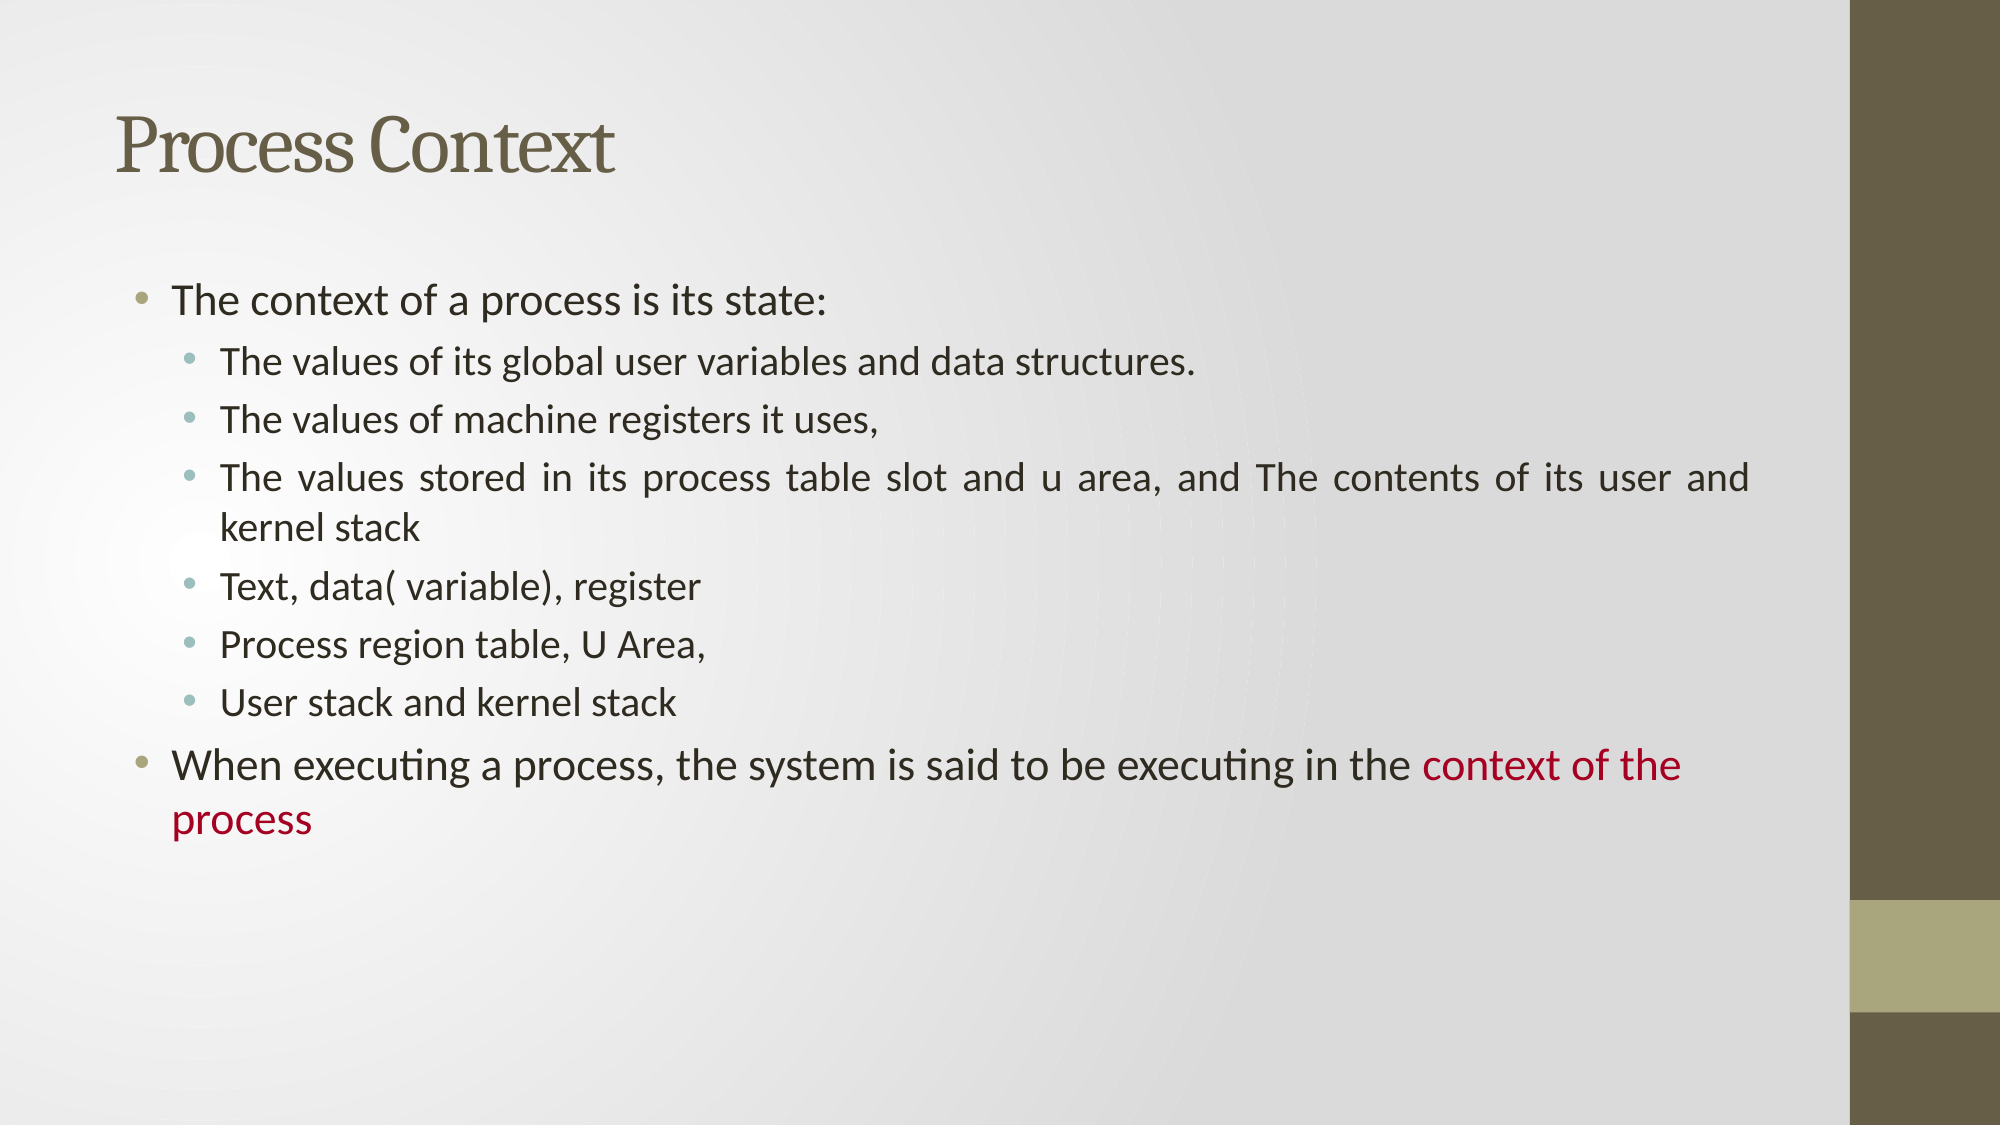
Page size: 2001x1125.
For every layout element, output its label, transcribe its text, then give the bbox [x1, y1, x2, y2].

title Process Context [99, 45, 1767, 233]
list The context of a process is its state: The values of its global user variables and data structures. The values of machine registers it uses, The values stored in its process table slot and u area, and The contents of its user and kernel stack Text, data( variable), register Process region table, U Area, User stack and kernel stack When executing a process, the system is said to be executing in the context of the process [99, 262, 1767, 1050]
